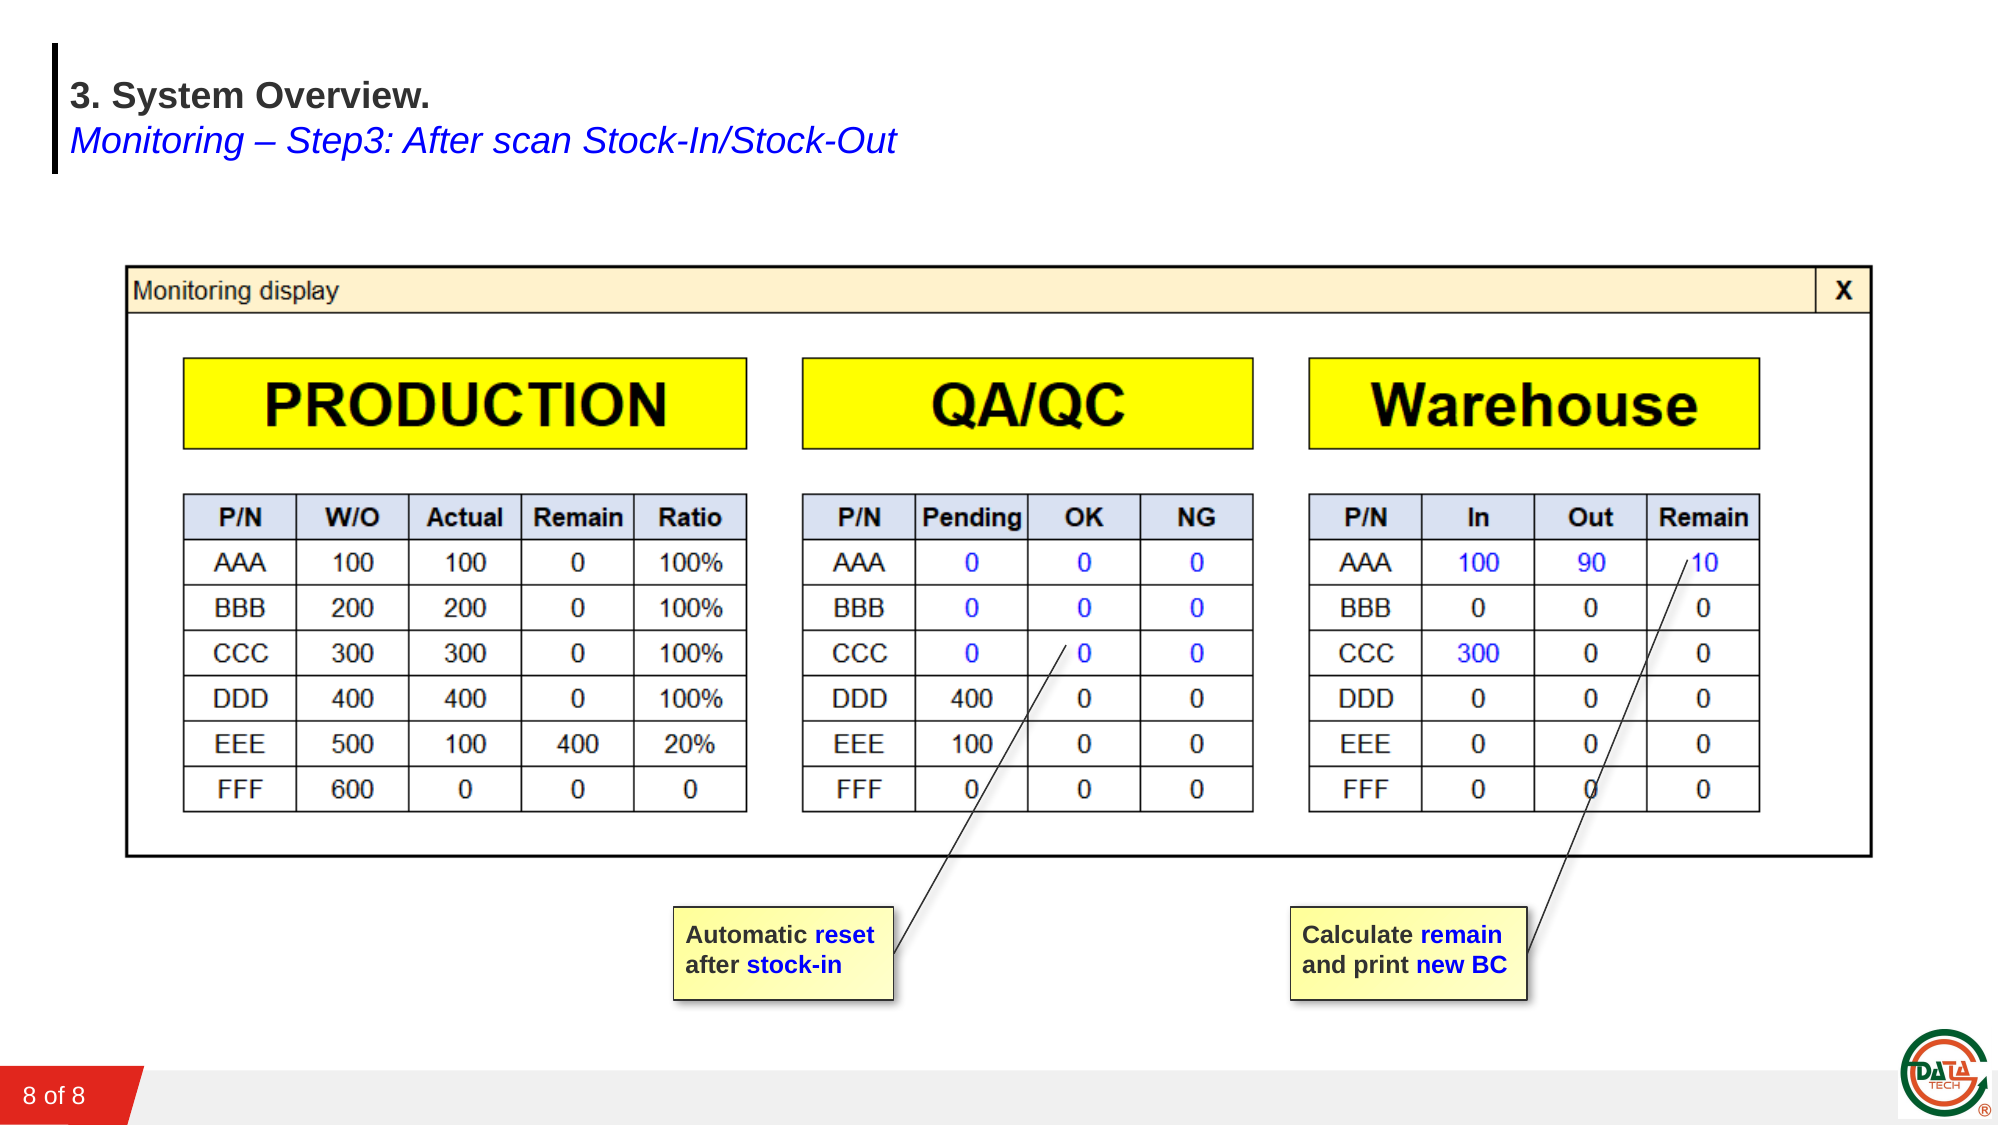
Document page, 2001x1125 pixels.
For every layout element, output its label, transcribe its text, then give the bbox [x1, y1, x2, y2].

list 3. System Overview. Monitoring – Step3: After scan Stock-In/Stock-Out [54, 63, 1835, 180]
picture [116, 255, 1884, 869]
picture [1898, 1027, 1992, 1119]
text_box Calculate remain and print new BC [1288, 880, 1560, 1002]
text_box Automatic reset after stock-in [672, 880, 938, 1002]
text_box [46, 60, 1128, 157]
